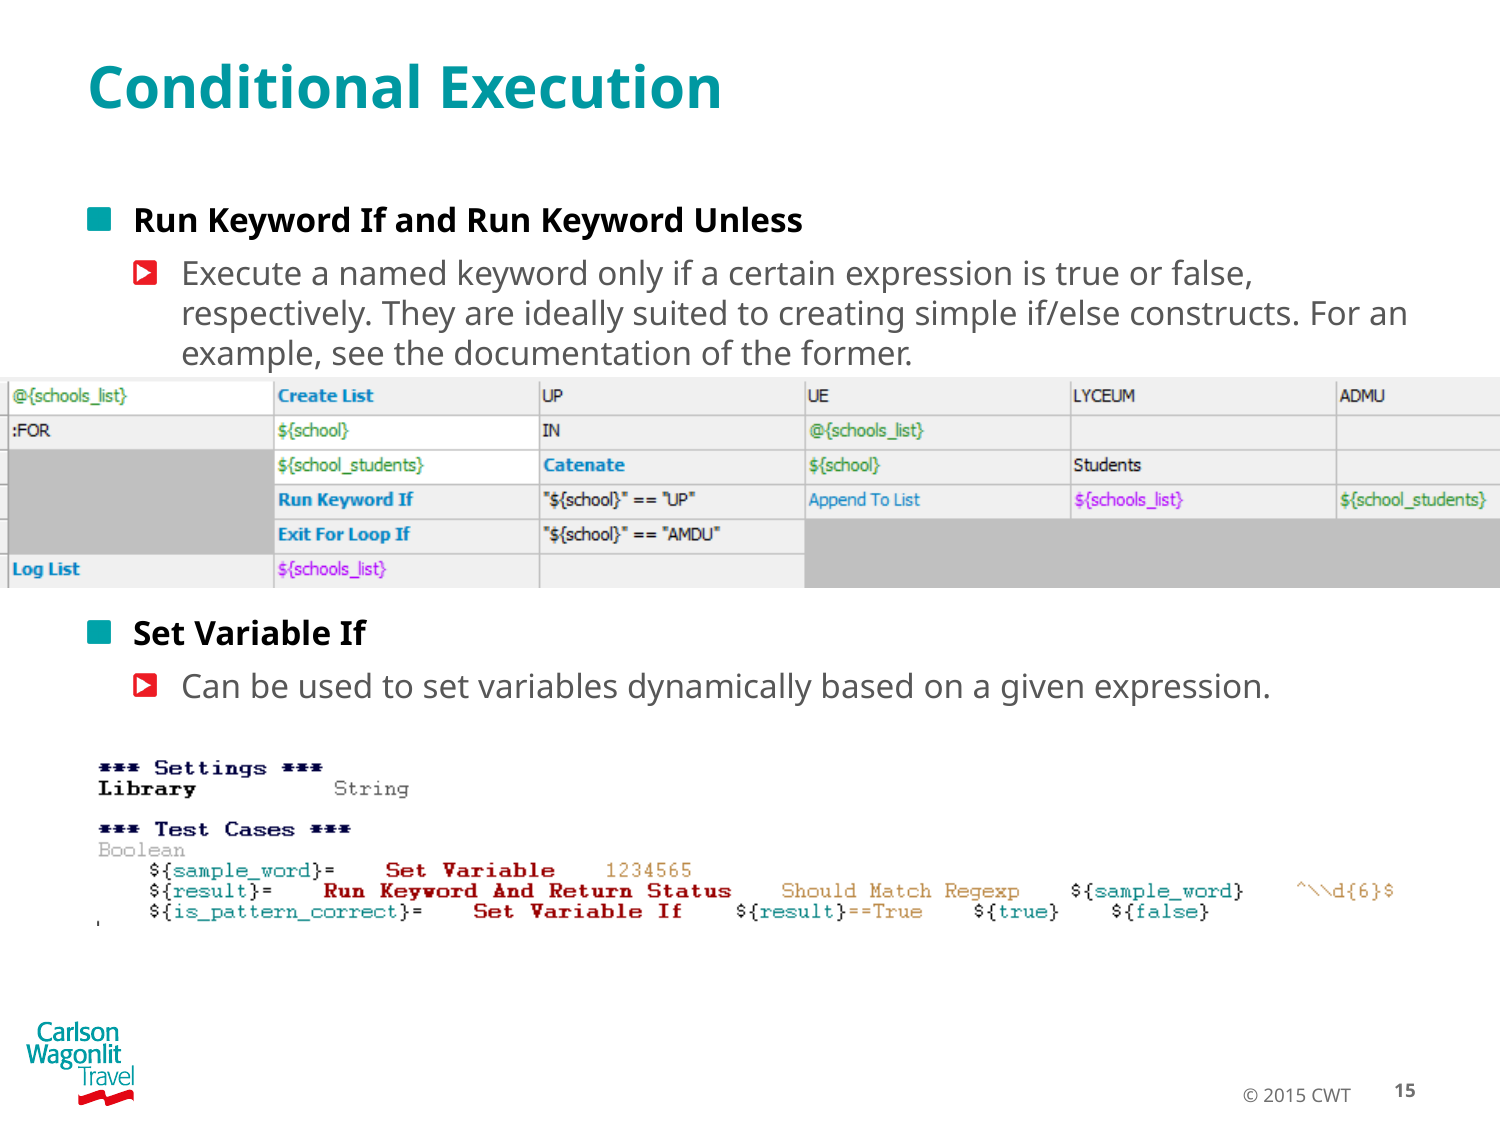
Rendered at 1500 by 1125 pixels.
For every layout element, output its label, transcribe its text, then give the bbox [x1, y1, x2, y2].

picture [0, 377, 1500, 588]
picture [87, 620, 111, 644]
picture [87, 207, 111, 231]
title Conditional Execution [87, 50, 1413, 199]
picture [133, 673, 157, 697]
list Run Keyword If and Run Keyword Unless Execute a named keyword only if a certain expression is true or false, respectively. They are ideally suited to creating simple if/else constructs. For an example, see the documentation of the former. Set Variable If Can be used to set variables dynamically based on a given expression. [87, 596, 1413, 962]
slide_number 15 [1370, 1054, 1416, 1105]
picture [96, 759, 1404, 926]
list Run Keyword If and Run Keyword Unless Execute a named keyword only if a certain expression is true or false, respectively. They are ideally suited to creating simple if/else constructs. For an example, see the documentation of the former. Set Variable If Can be used to set variables dynamically based on a given expression. [87, 199, 1413, 376]
picture [133, 260, 157, 285]
